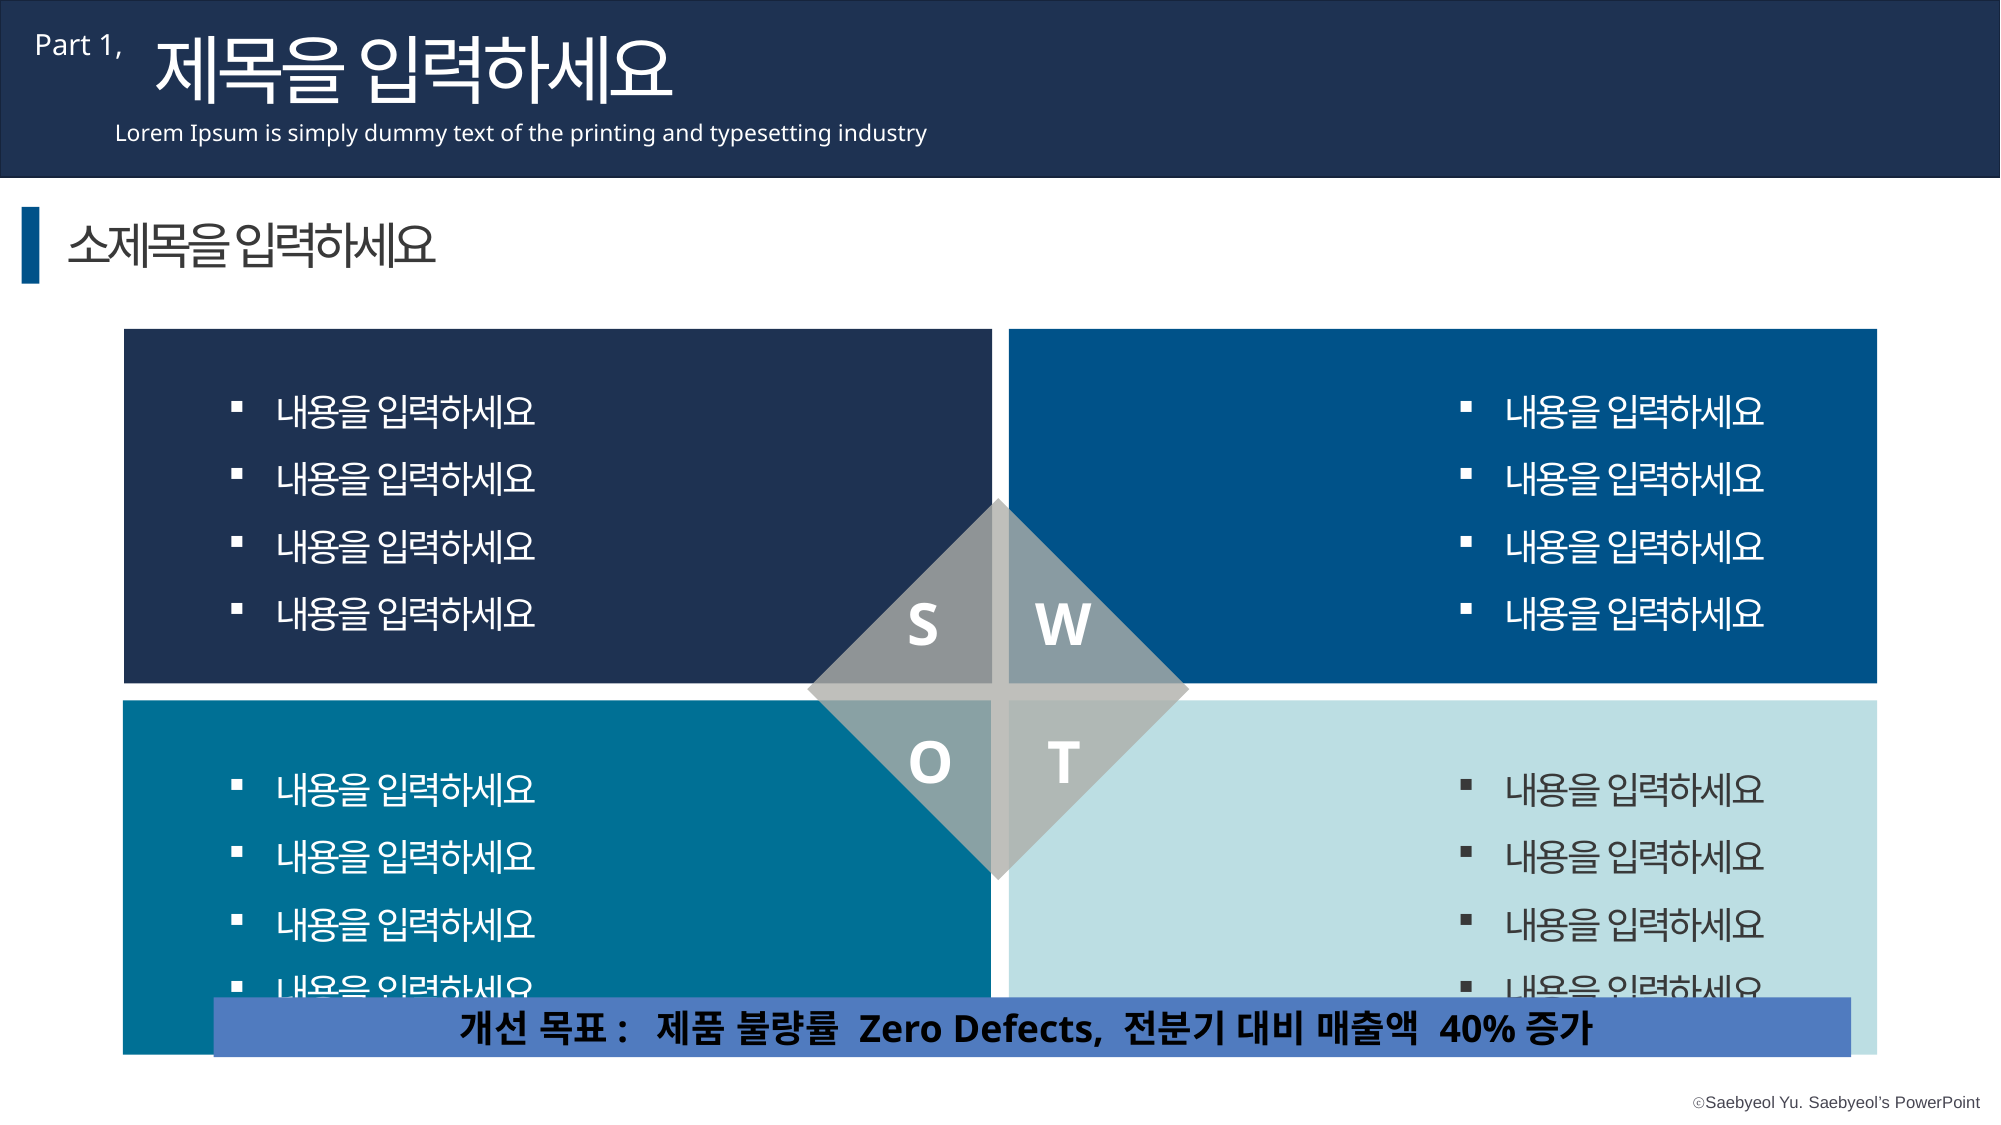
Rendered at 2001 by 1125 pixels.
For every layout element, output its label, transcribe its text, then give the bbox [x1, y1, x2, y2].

text_box [0, 0, 2000, 178]
text_box Lorem Ipsum is simply dummy text of the printing and typesetting industry [99, 110, 943, 154]
text_box Part 1, [19, 19, 146, 69]
text_box 소제목을 입력하세요 [52, 207, 454, 283]
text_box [122, 329, 1878, 1055]
text_box [21, 206, 40, 285]
text_box 제목을 입력하세요 [139, 16, 692, 110]
